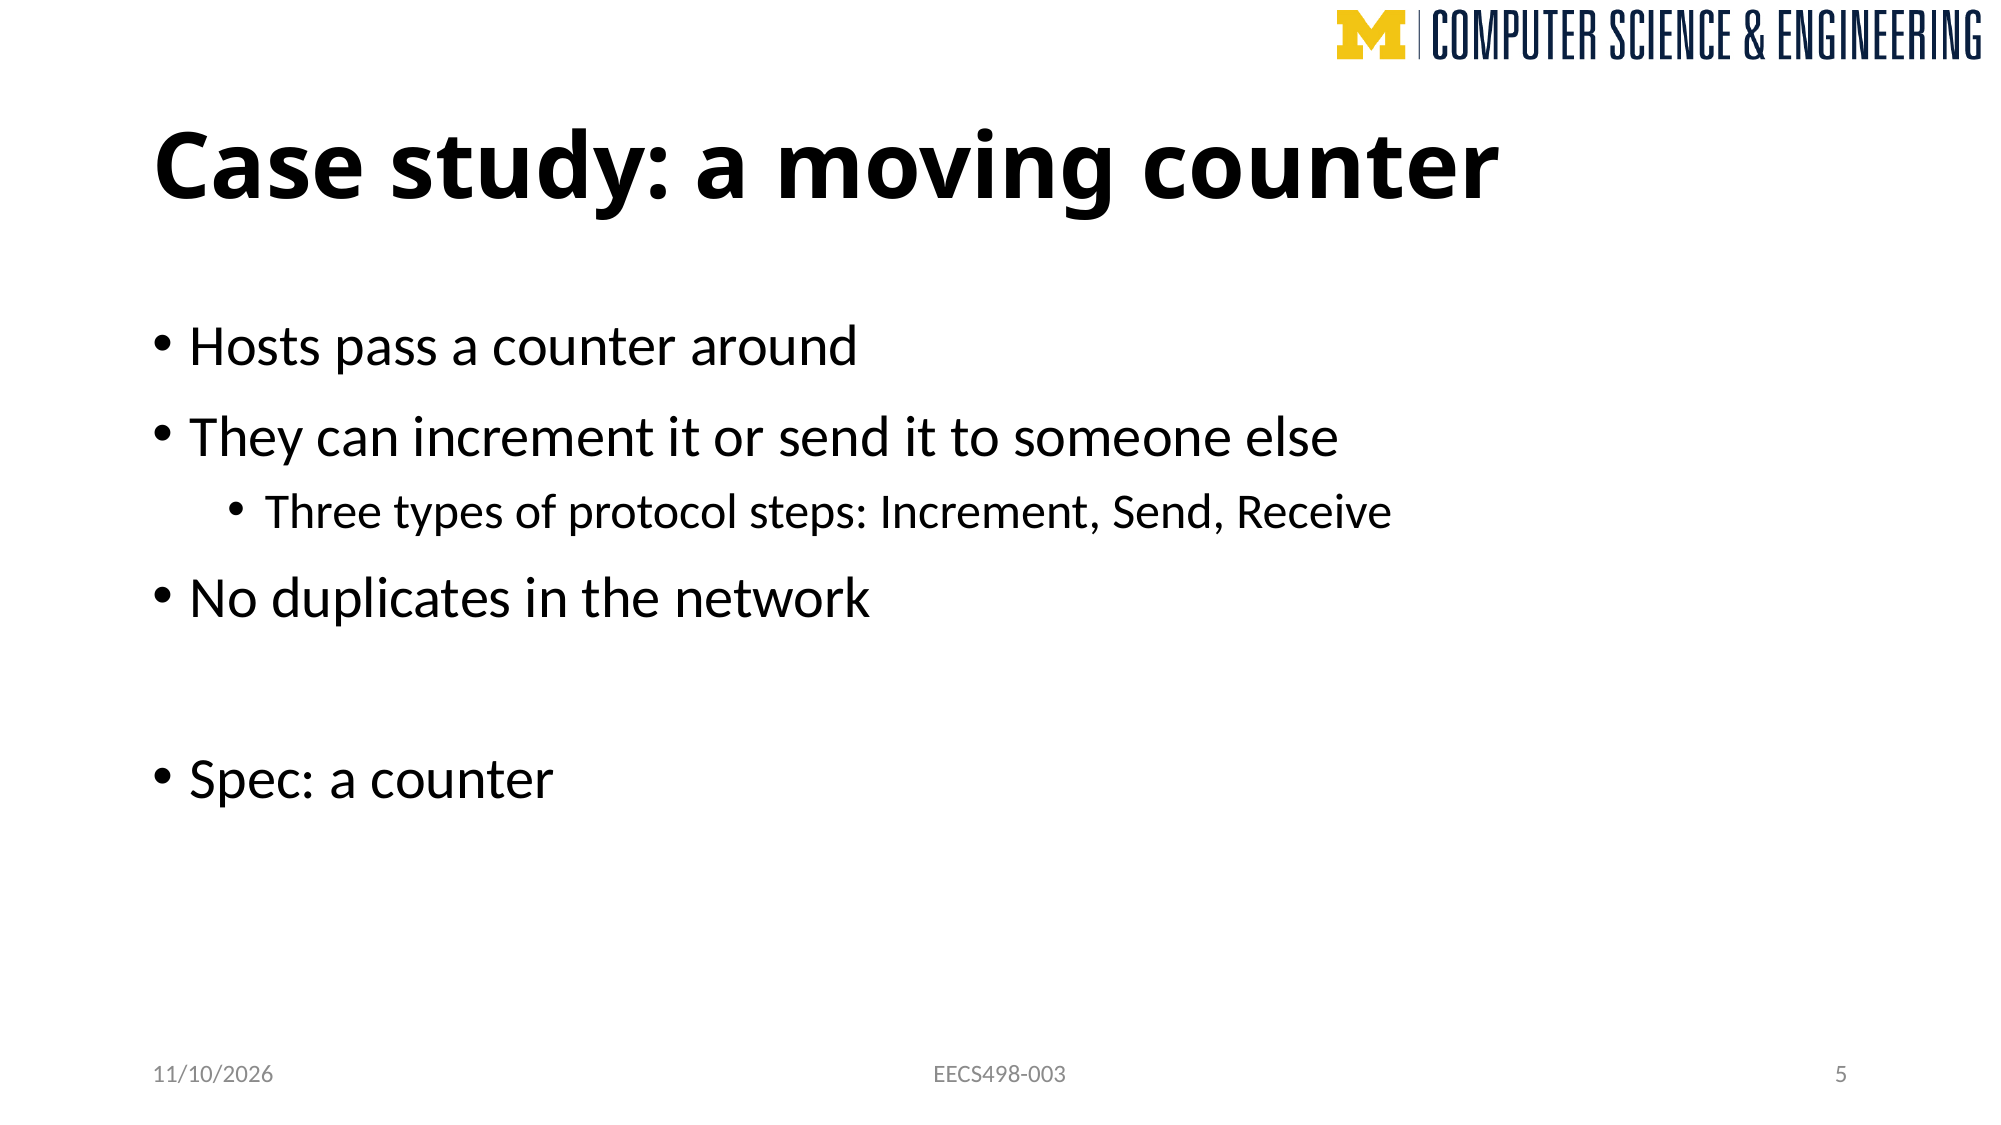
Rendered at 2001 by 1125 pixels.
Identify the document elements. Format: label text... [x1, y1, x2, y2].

title Case study: a moving counter [137, 59, 1863, 278]
list Hosts pass a counter around They can increment it or send it to someone else Three types of protocol steps: Increment, Send, Receive No duplicates in the network Spec: a counter [137, 299, 1863, 1014]
picture [1337, 9, 1981, 60]
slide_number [137, 1042, 588, 1103]
footer EECS498-003 [662, 1042, 1338, 1103]
slide_number 5 [1412, 1042, 1863, 1103]
